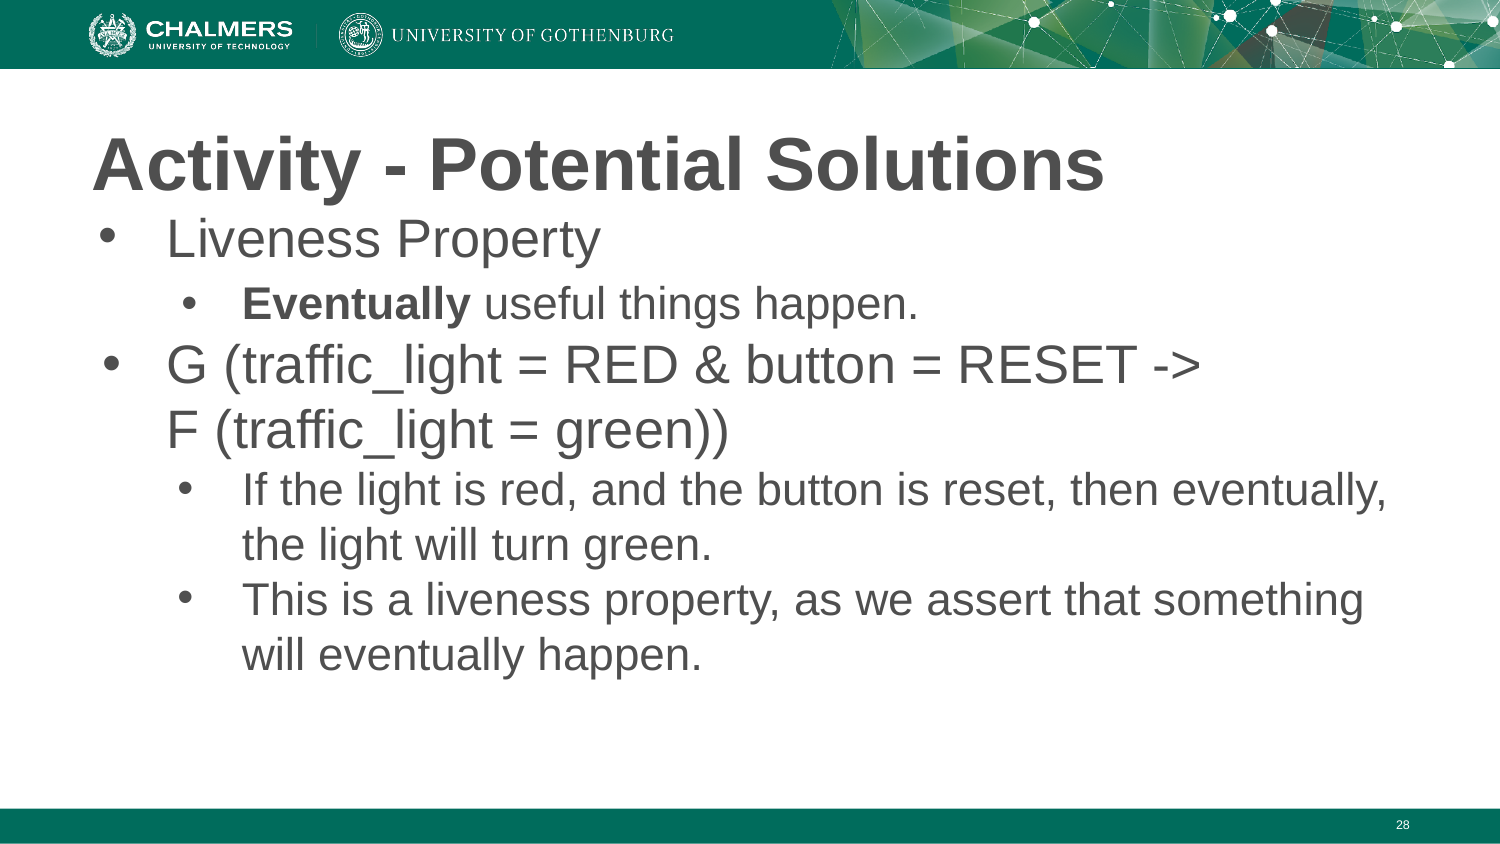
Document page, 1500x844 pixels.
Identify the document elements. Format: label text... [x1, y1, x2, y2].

slide_number ‹#› [1074, 809, 1425, 844]
list Liveness Property Eventually useful things happen. G (traffic_light = RED & button = RESET -> F (traffic_light = green)) If the light is red, and the button is reset, then eventually, the light will turn green. This is a liveness property, as we assert that something will eventually happen. [76, 195, 1426, 782]
title Activity - Potential Solutions [76, 100, 1425, 195]
picture [759, 0, 1500, 68]
picture [64, 0, 696, 85]
